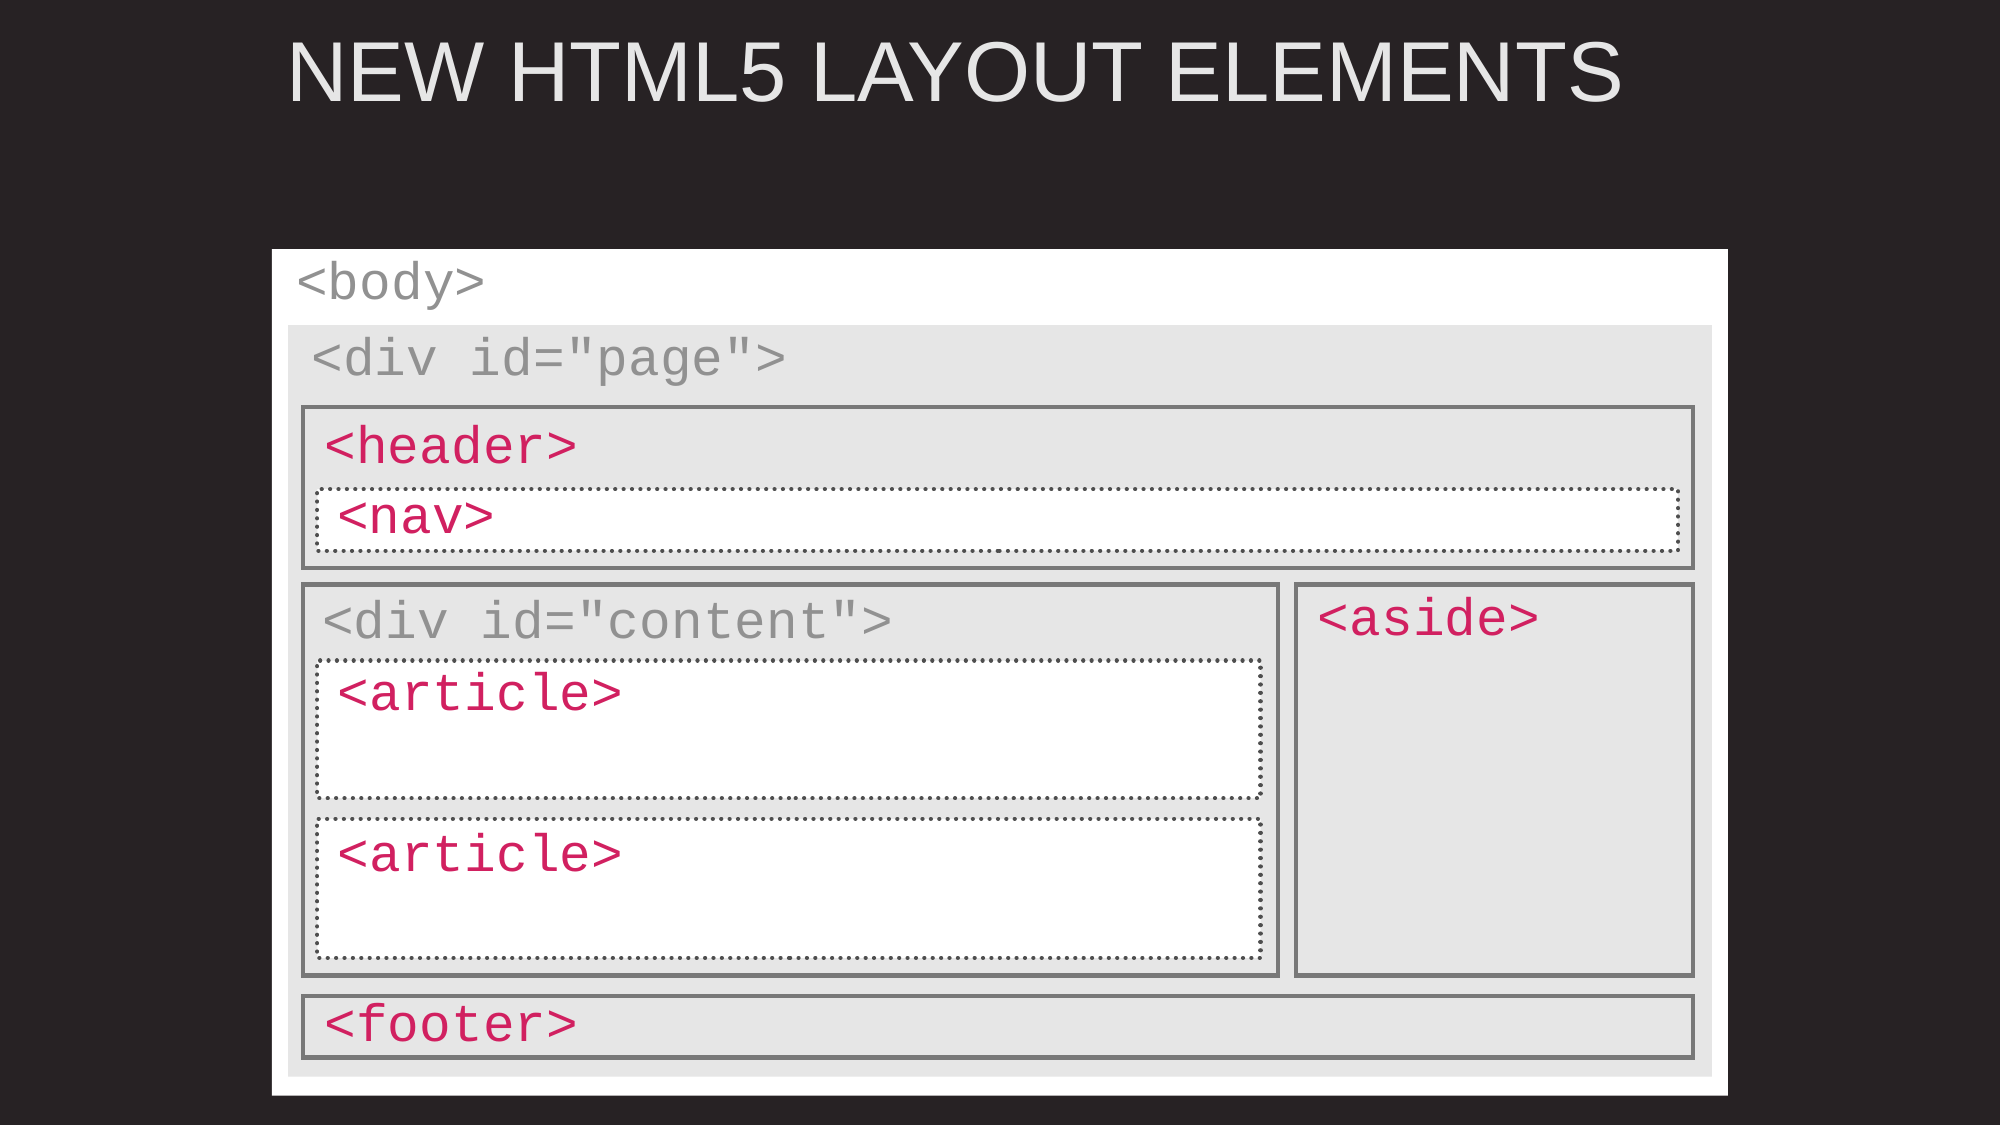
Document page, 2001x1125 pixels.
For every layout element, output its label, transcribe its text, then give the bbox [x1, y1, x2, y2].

text_box [302, 407, 1693, 569]
text_box <article> [337, 657, 624, 722]
text_box <footer> [324, 988, 579, 1053]
text_box [317, 489, 1679, 551]
text_box <body> [296, 246, 487, 310]
text_box [302, 996, 1693, 1058]
text_box [317, 660, 1261, 799]
text_box <aside> [1317, 582, 1704, 722]
text_box [1295, 584, 1693, 976]
text_box [271, 249, 1728, 1096]
text_box [317, 818, 1261, 958]
text_box [302, 584, 1279, 976]
text_box <div id="content"> [322, 586, 909, 648]
text_box NEW HTML5 LAYOUT ELEMENTS [286, 36, 1714, 245]
text_box <div id="page"> [311, 322, 788, 386]
text_box <nav> [337, 480, 497, 545]
text_box <header> [324, 410, 579, 475]
text_box <article> [337, 819, 624, 883]
text_box [288, 325, 1712, 1077]
